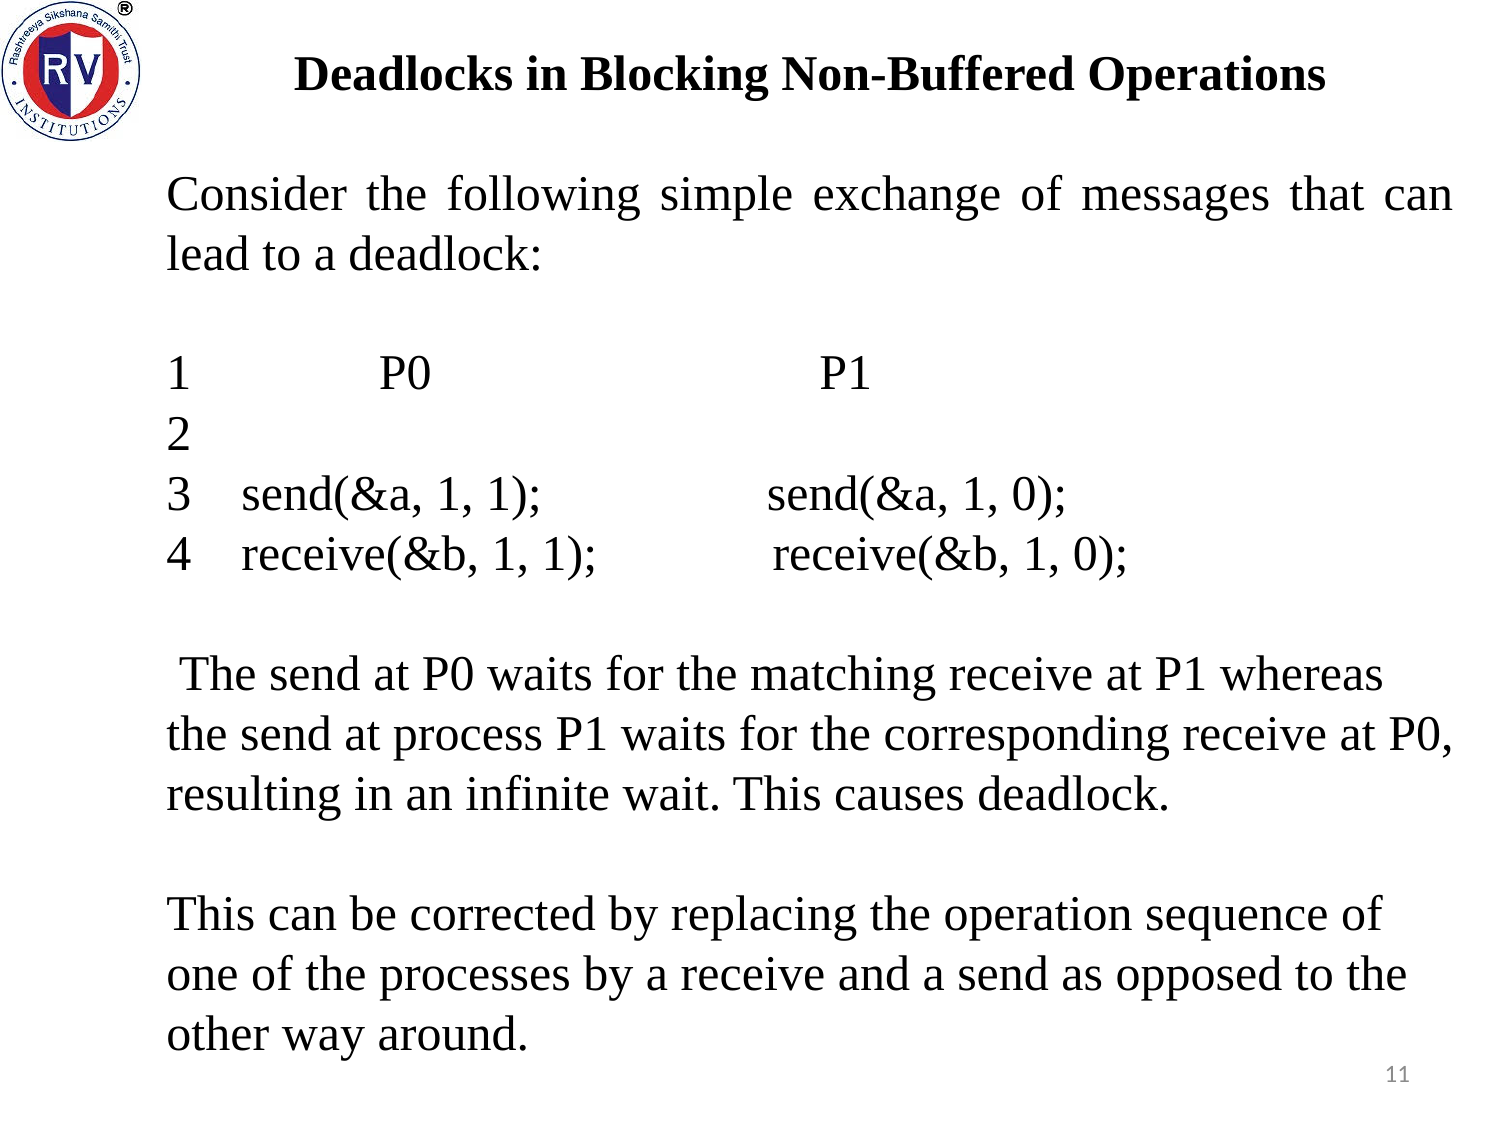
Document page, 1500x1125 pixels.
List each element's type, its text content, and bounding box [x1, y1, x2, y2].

text_box Deadlocks in Blocking Non-Buffered Operations Consider the following simple exchange of messages that can lead to a deadlock: P0 P1 send(&a, 1, 1); send(&a, 1, 0); receive(&b, 1, 1); receive(&b, 1, 0); The send at P0 waits for the matching receive at P1 whereas the send at process P1 waits for the corresponding receive at P0, resulting in an infinite wait. This causes deadlock. This can be corrected by replacing the operation sequence of one of the processes by a receive and a send as opposed to the other way around. [151, 32, 1470, 1068]
picture [0, 0, 142, 142]
slide_number 11 [1074, 1068, 1425, 1103]
